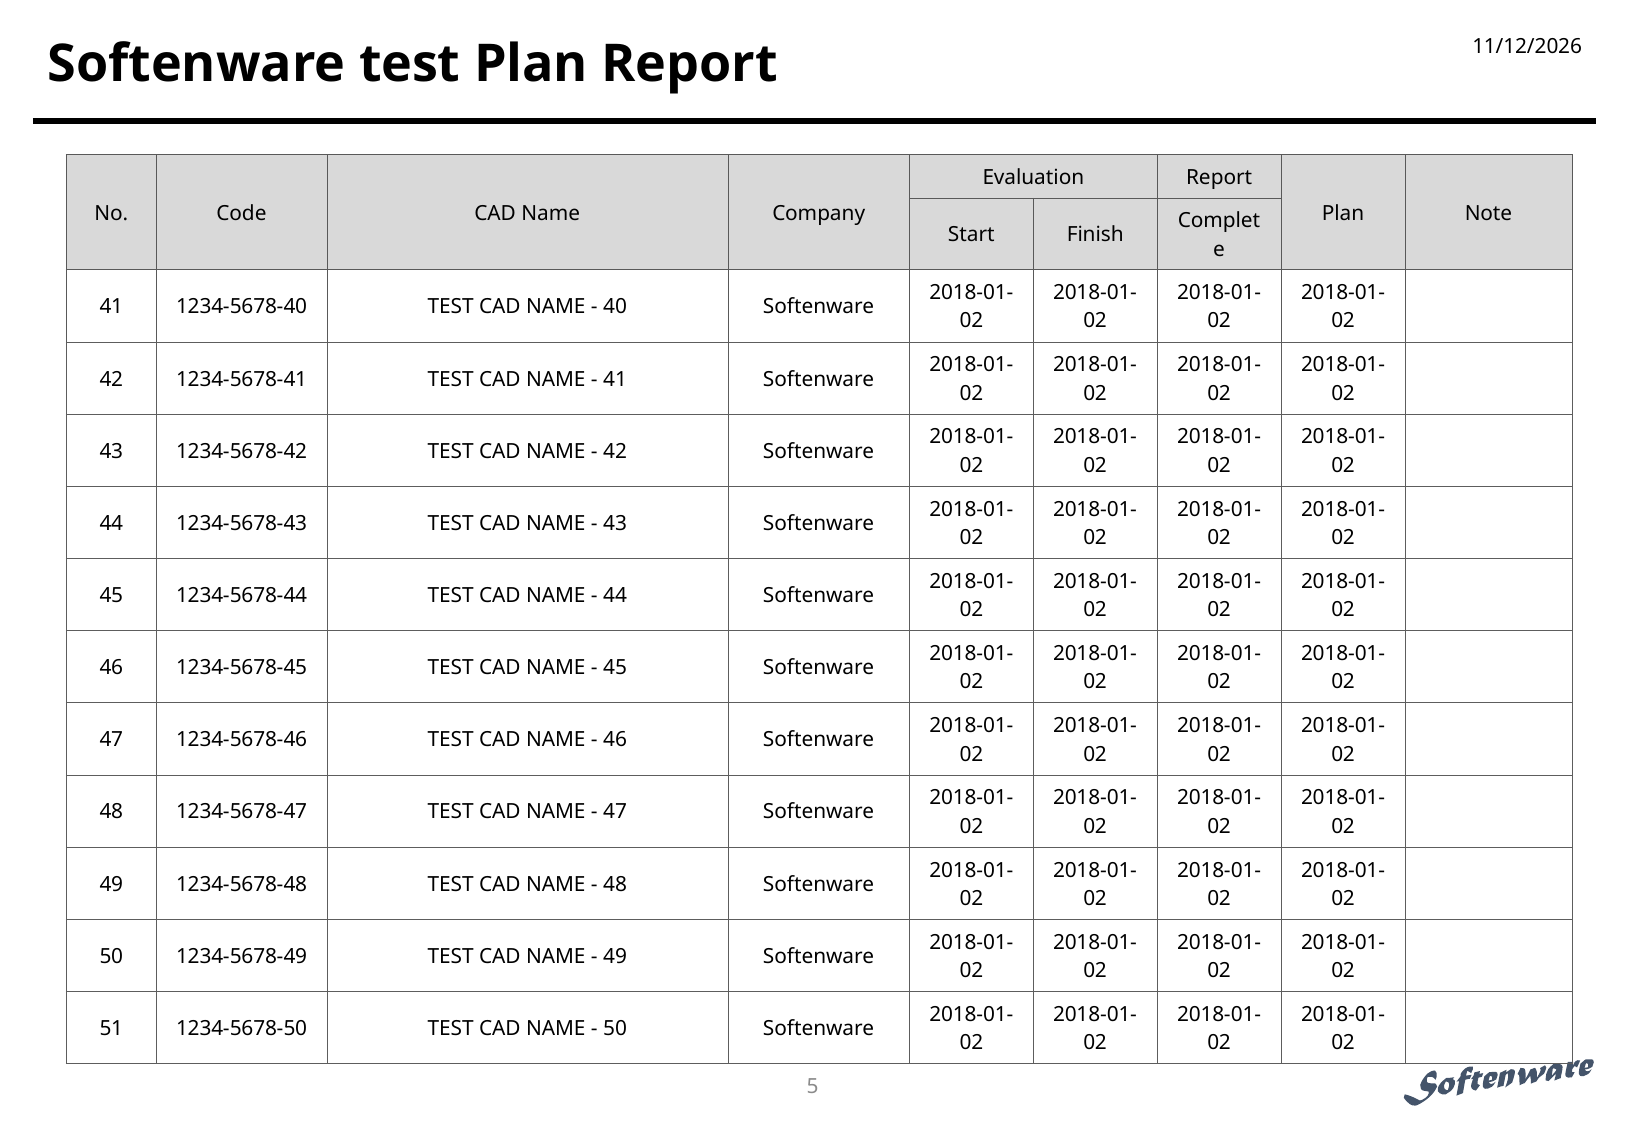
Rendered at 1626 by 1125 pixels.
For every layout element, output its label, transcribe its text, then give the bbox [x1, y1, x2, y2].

table_cell 2018-01-02 [910, 776, 1033, 847]
table_cell 2018-01-02 [910, 992, 1033, 1063]
table_cell [1406, 920, 1572, 991]
table_cell 2018-01-02 [910, 703, 1033, 775]
table_cell TEST CAD NAME - 40 [328, 270, 728, 342]
table_cell 43 [67, 415, 156, 486]
table_cell Softenware [729, 415, 909, 486]
table_cell 1234-5678-43 [157, 487, 327, 558]
table_cell Softenware [729, 487, 909, 558]
table_cell 2018-01-02 [1034, 270, 1157, 342]
table_cell Softenware [729, 848, 909, 919]
table_cell TEST CAD NAME - 41 [328, 343, 728, 414]
table_cell 2018-01-02 [1158, 631, 1281, 702]
table_cell 1234-5678-48 [157, 848, 327, 919]
table_cell 2018-01-02 [910, 415, 1033, 486]
table_cell 2018-01-02 [1158, 920, 1281, 991]
table_cell 46 [67, 631, 156, 702]
table_cell 2018-01-02 [1282, 415, 1405, 486]
table_cell 2018-01-02 [1282, 487, 1405, 558]
table_cell 2018-01-02 [1282, 270, 1405, 342]
table_cell [1406, 559, 1572, 630]
table_cell 2018-01-02 [1034, 703, 1157, 775]
table_cell 2018-01-02 [910, 631, 1033, 702]
table_header Company [729, 155, 909, 269]
table_header No. [67, 155, 156, 269]
table_cell 2018-01-02 [1282, 703, 1405, 775]
table_cell 2018-01-02 [910, 848, 1033, 919]
table_cell 2018-01-02 [1282, 631, 1405, 702]
table_cell TEST CAD NAME - 49 [328, 920, 728, 991]
table_cell TEST CAD NAME - 50 [328, 992, 728, 1063]
table_cell 2018-01-02 [1158, 559, 1281, 630]
table_cell 2018-01-02 [1034, 776, 1157, 847]
table_cell 2018-01-02 [1282, 343, 1405, 414]
table_cell 1234-5678-44 [157, 559, 327, 630]
table_cell 1234-5678-41 [157, 343, 327, 414]
table_cell Softenware [729, 776, 909, 847]
table_cell 1234-5678-49 [157, 920, 327, 991]
table_cell 44 [67, 487, 156, 558]
table_cell Start [910, 199, 1033, 269]
table_cell Complete [1158, 199, 1281, 269]
table_cell Finish [1034, 199, 1157, 269]
table_header Code [157, 155, 327, 269]
table_cell 2018-01-02 [1034, 848, 1157, 919]
table_cell 2018-01-02 [910, 559, 1033, 630]
table_cell 2018-01-02 [1158, 487, 1281, 558]
table_header Note [1406, 155, 1572, 269]
table_header Evaluation [910, 155, 1157, 198]
table_header Plan [1282, 155, 1405, 269]
table_cell 2018-01-02 [1034, 920, 1157, 991]
table_cell 2018-01-02 [1158, 848, 1281, 919]
table_cell 2018-01-02 [1282, 848, 1405, 919]
table_cell 2018-01-02 [1034, 992, 1157, 1063]
table_cell [1406, 703, 1572, 775]
table_cell 2018-01-02 [1034, 343, 1157, 414]
table_cell Softenware [729, 920, 909, 991]
table_cell [1406, 848, 1572, 919]
table_cell 1234-5678-47 [157, 776, 327, 847]
table_cell TEST CAD NAME - 42 [328, 415, 728, 486]
table_cell TEST CAD NAME - 43 [328, 487, 728, 558]
table_cell 2018-01-02 [1034, 559, 1157, 630]
table_cell [1406, 270, 1572, 342]
table_cell 2018-01-02 [1282, 776, 1405, 847]
title Softenware test Plan Report [33, 28, 1101, 101]
table_cell TEST CAD NAME - 48 [328, 848, 728, 919]
table_cell 47 [67, 703, 156, 775]
slide_number 2 [784, 1066, 841, 1107]
table_cell Softenware [729, 992, 909, 1063]
table_cell 2018-01-02 [910, 920, 1033, 991]
table_cell 2018-01-02 [1158, 992, 1281, 1063]
table_cell 49 [67, 848, 156, 919]
table_cell 1234-5678-45 [157, 631, 327, 702]
table_cell Softenware [729, 559, 909, 630]
table_cell 1234-5678-40 [157, 270, 327, 342]
table_cell 48 [67, 776, 156, 847]
table_cell 2018-01-02 [1158, 703, 1281, 775]
table_cell [1406, 992, 1572, 1063]
table_cell 2018-01-02 [1034, 415, 1157, 486]
table_cell 51 [67, 992, 156, 1063]
table_cell 2018-01-02 [910, 270, 1033, 342]
table_cell [1406, 343, 1572, 414]
table_cell 41 [67, 270, 156, 342]
table_cell 2018-01-02 [1282, 920, 1405, 991]
table_cell 2018-01-02 [910, 487, 1033, 558]
table_cell TEST CAD NAME - 46 [328, 703, 728, 775]
table_cell 1234-5678-46 [157, 703, 327, 775]
table_cell Softenware [729, 270, 909, 342]
table_cell 2018-01-02 [1034, 631, 1157, 702]
table_cell TEST CAD NAME - 44 [328, 559, 728, 630]
table_cell [1406, 776, 1572, 847]
table_cell Softenware [729, 343, 909, 414]
table_cell 1234-5678-50 [157, 992, 327, 1063]
table_cell 2018-01-02 [1158, 270, 1281, 342]
table_cell 2018-01-02 [1034, 487, 1157, 558]
table_cell 1234-5678-42 [157, 415, 327, 486]
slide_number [1434, 25, 1597, 66]
table_cell 2018-01-02 [1158, 415, 1281, 486]
table_cell [1406, 487, 1572, 558]
table_cell TEST CAD NAME - 47 [328, 776, 728, 847]
table_cell 2018-01-02 [1282, 992, 1405, 1063]
table_cell 42 [67, 343, 156, 414]
table_cell Softenware [729, 703, 909, 775]
table_cell 2018-01-02 [910, 343, 1033, 414]
table_cell 2018-01-02 [1158, 343, 1281, 414]
table_cell 45 [67, 559, 156, 630]
table_header CAD Name [328, 155, 728, 269]
table_cell 2018-01-02 [1158, 776, 1281, 847]
table_cell [1406, 631, 1572, 702]
table_cell TEST CAD NAME - 45 [328, 631, 728, 702]
table_cell Softenware [729, 631, 909, 702]
table_cell 2018-01-02 [1282, 559, 1405, 630]
table_header Report [1158, 155, 1281, 198]
table_cell [1406, 415, 1572, 486]
table_cell 50 [67, 920, 156, 991]
